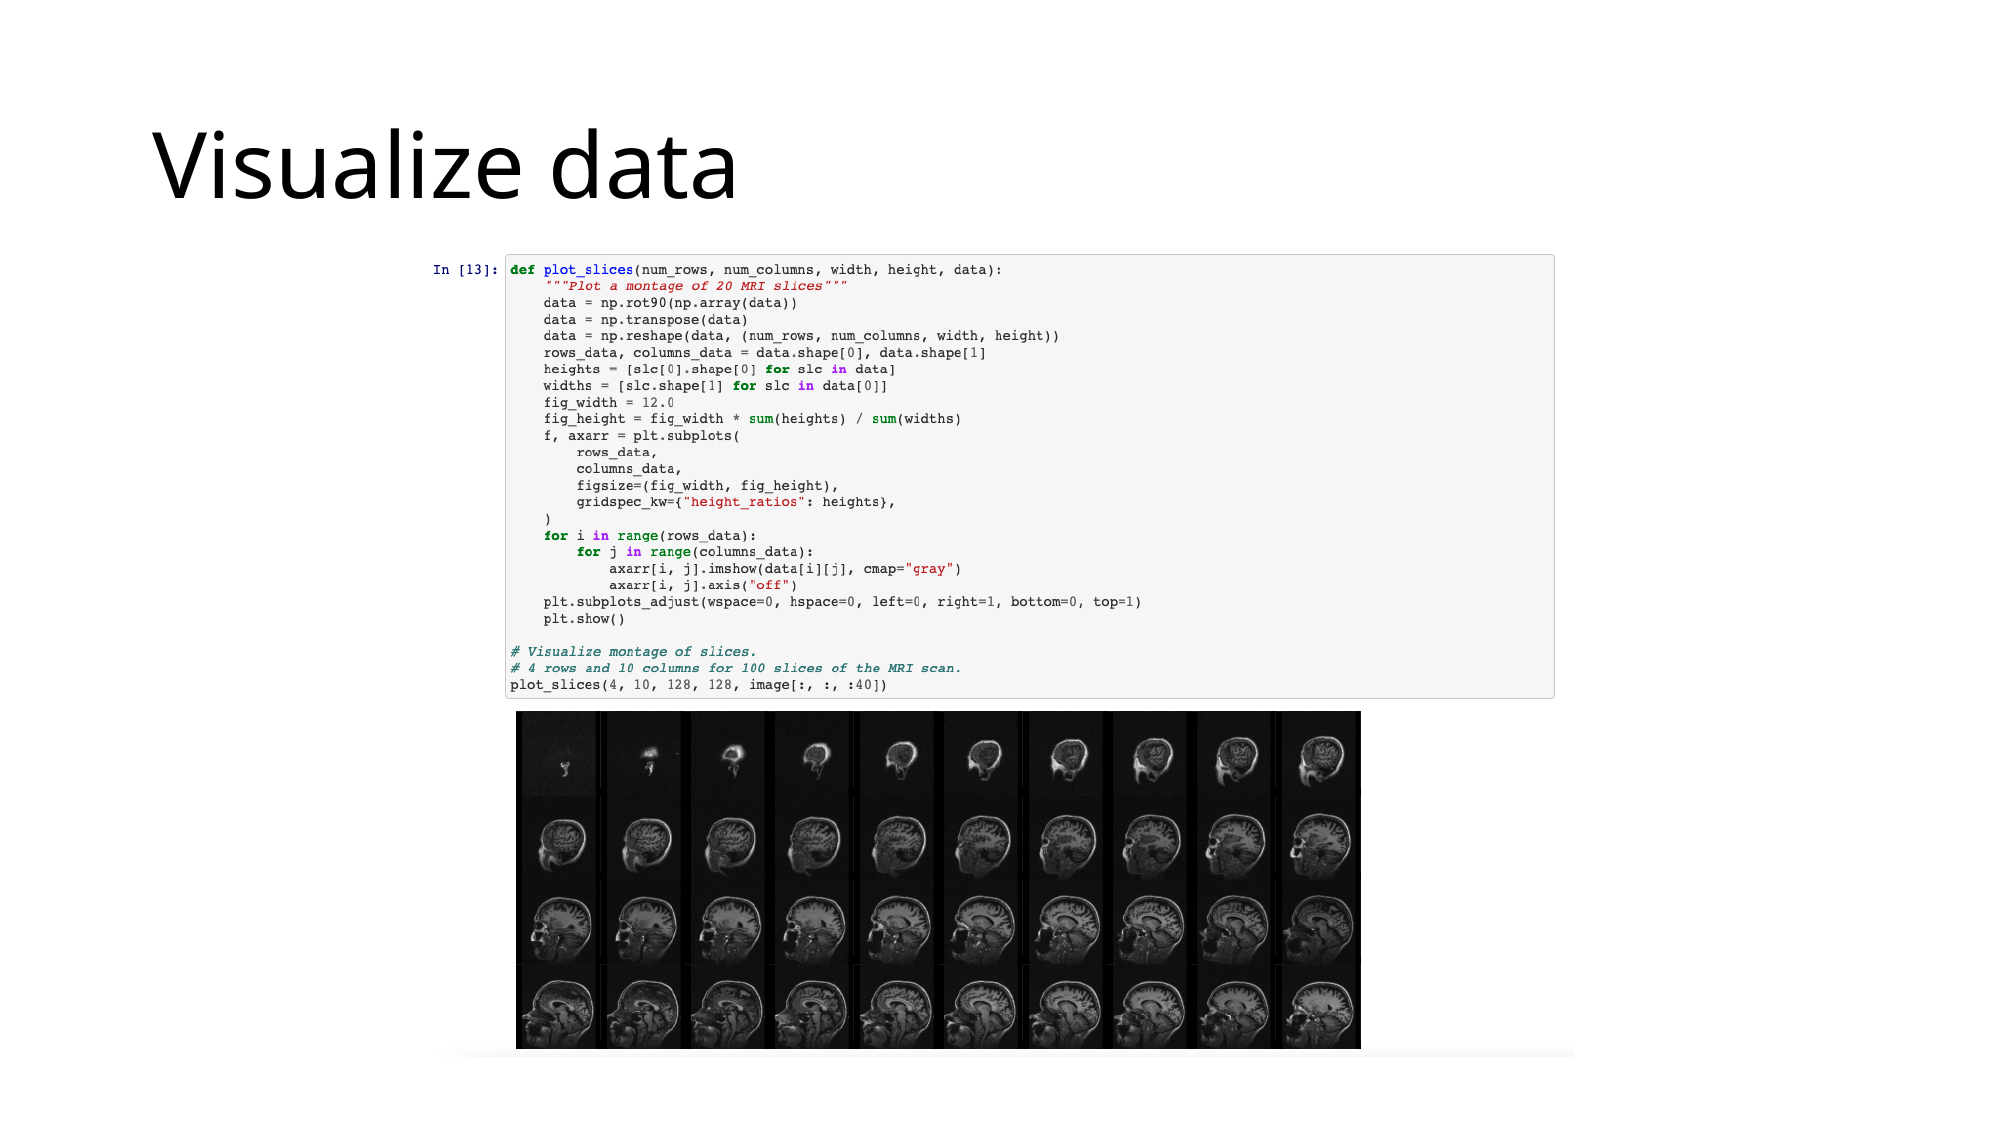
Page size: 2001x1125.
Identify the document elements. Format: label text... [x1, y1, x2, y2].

title Visualize data [137, 59, 1863, 278]
picture [427, 241, 1573, 1057]
